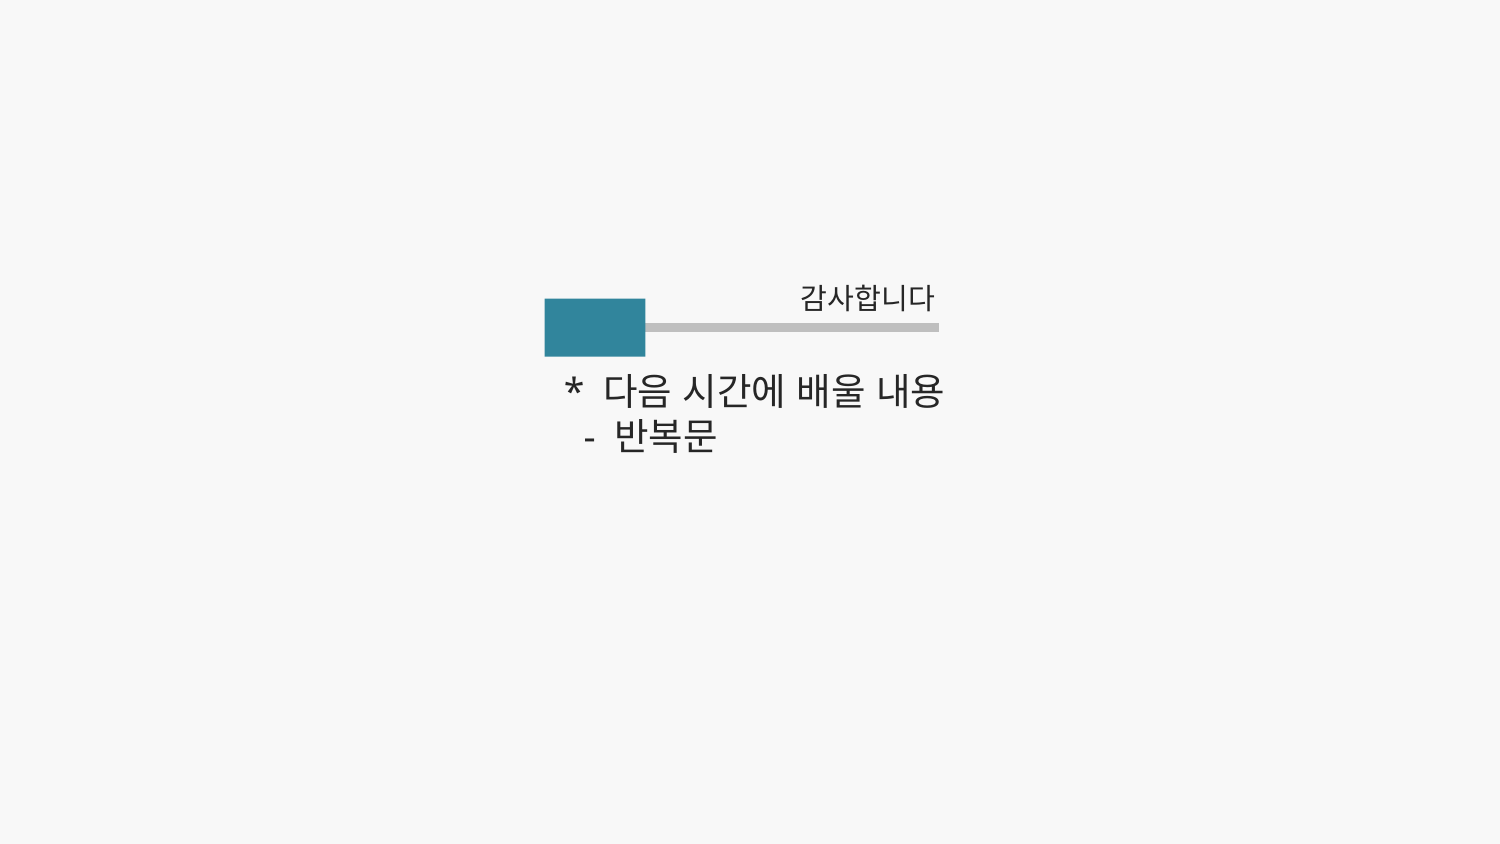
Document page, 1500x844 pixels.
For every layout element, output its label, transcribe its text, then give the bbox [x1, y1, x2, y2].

text_box [543, 350, 648, 359]
text_box * 다음 시간에 배울 내용 - 반복문 [549, 360, 1128, 465]
text_box 감사합니다 [785, 273, 1064, 323]
text_box [543, 296, 648, 304]
text_box 자바 [531, 304, 660, 350]
